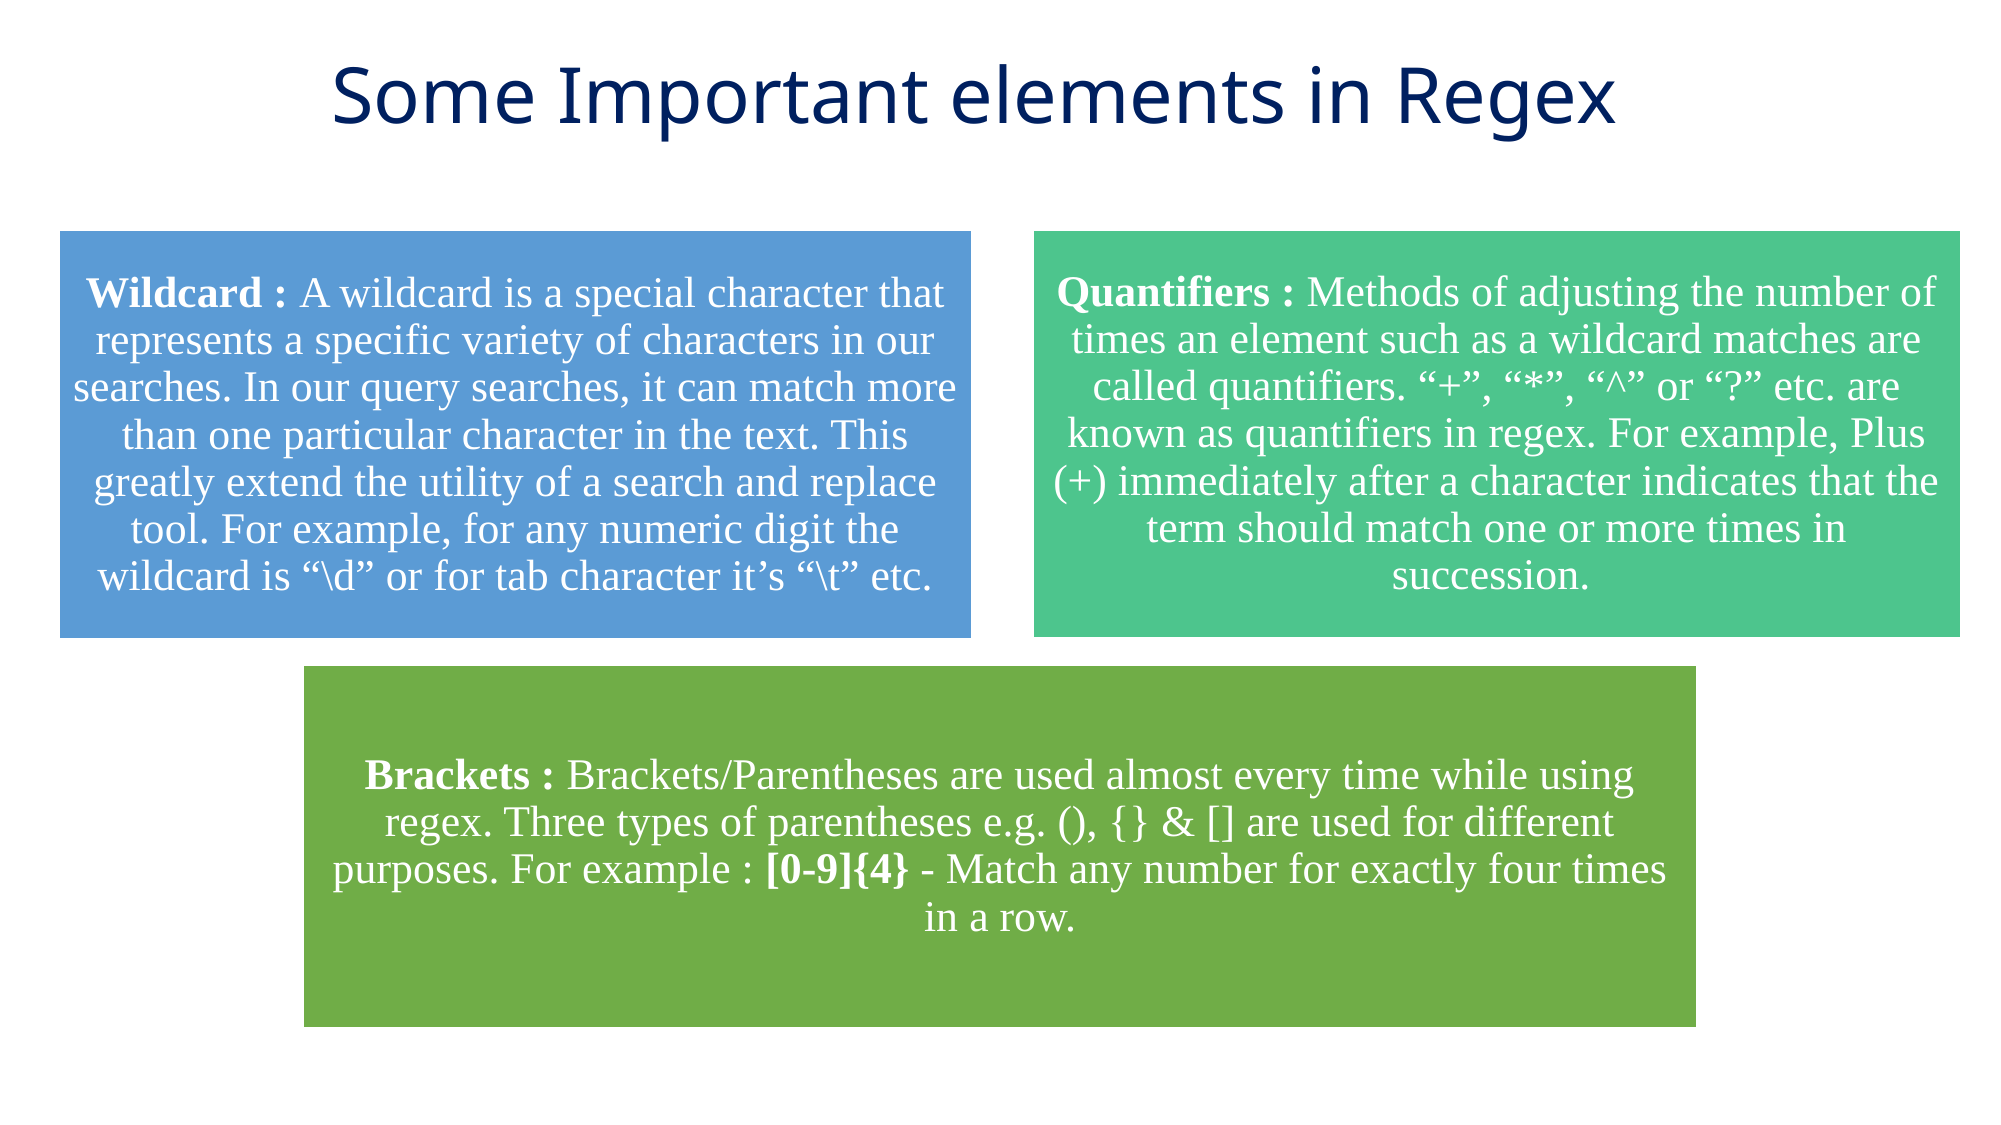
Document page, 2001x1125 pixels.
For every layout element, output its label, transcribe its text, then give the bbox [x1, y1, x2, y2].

title Some Important elements in Regex [316, 11, 1704, 185]
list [58, 217, 1961, 1095]
